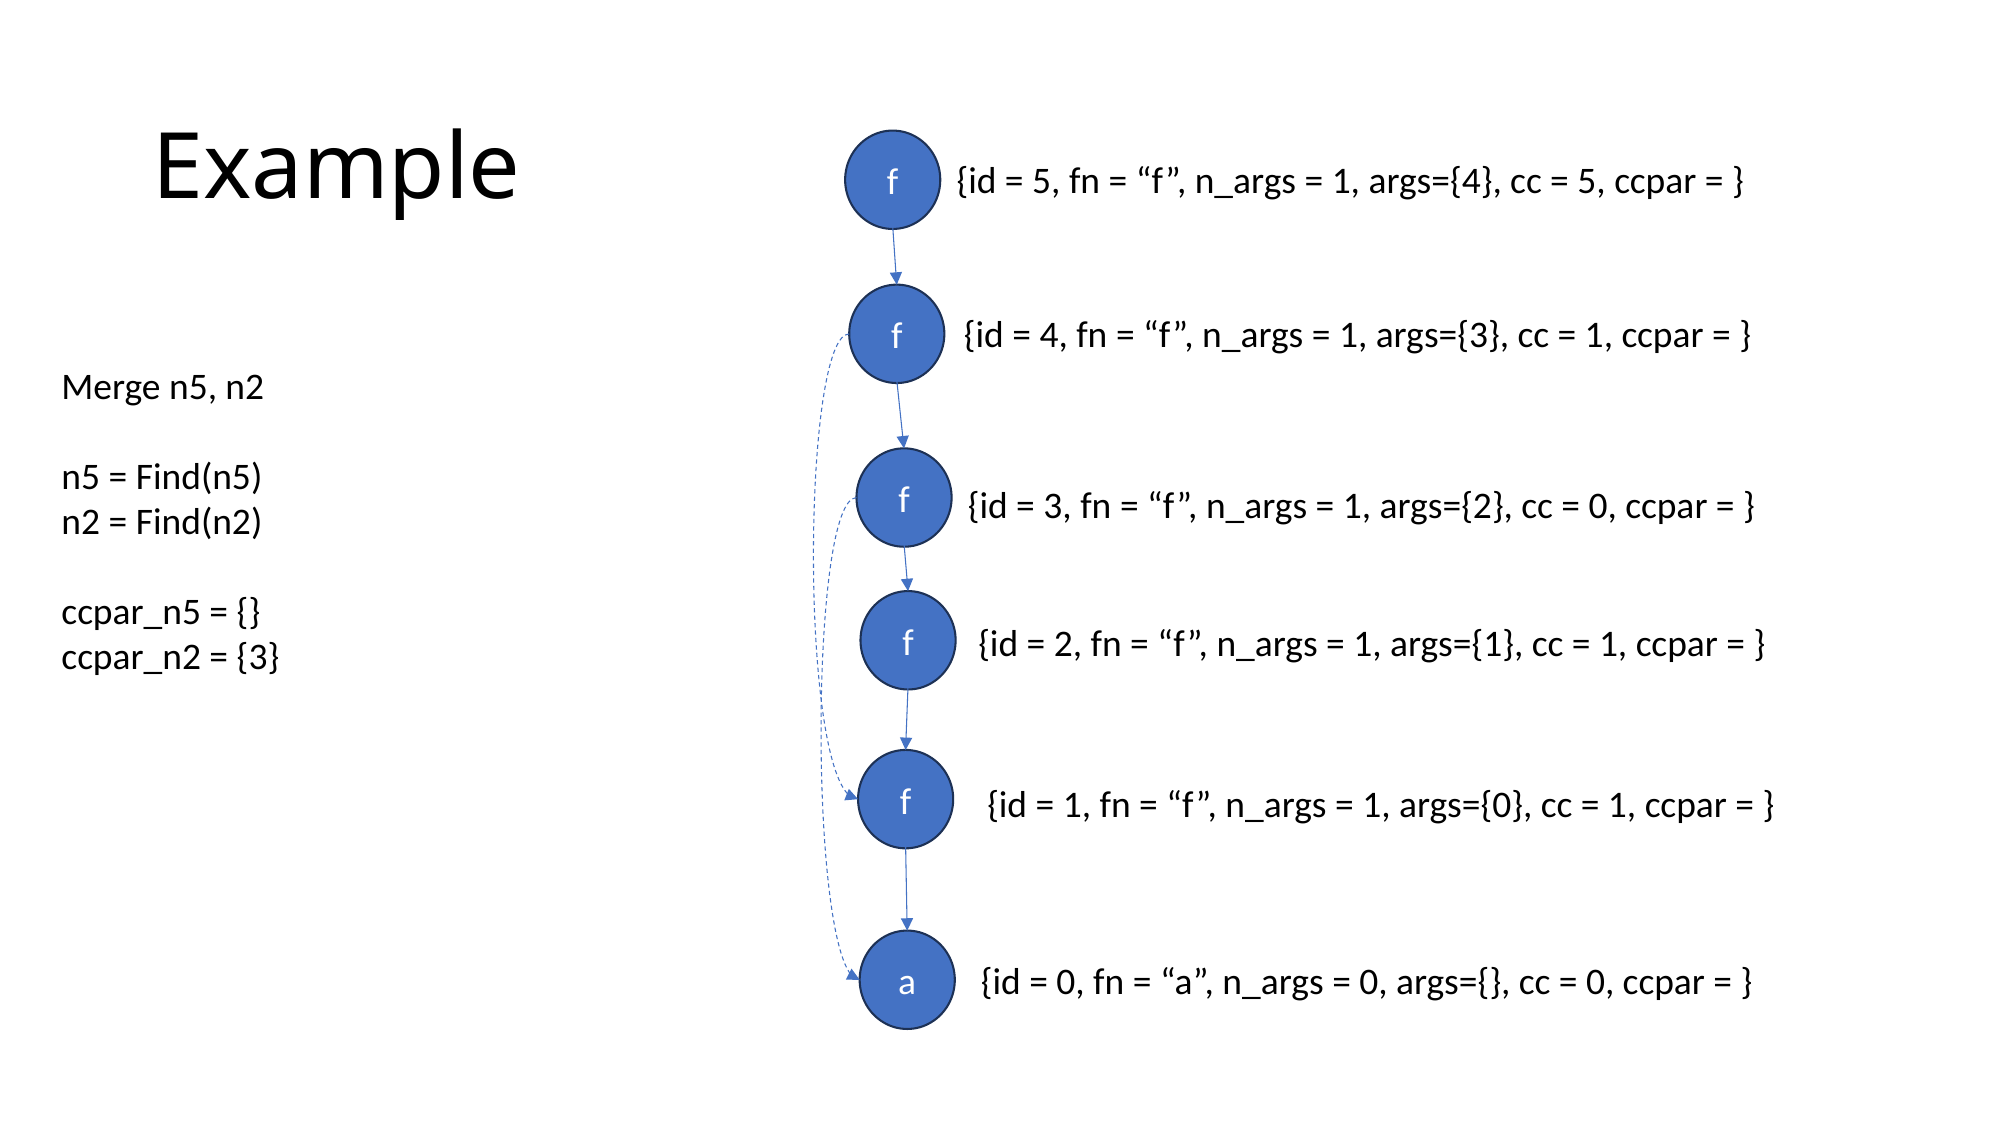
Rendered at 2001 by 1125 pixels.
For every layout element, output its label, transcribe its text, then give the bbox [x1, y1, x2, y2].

title Example [137, 59, 1863, 278]
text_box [892, 228, 897, 285]
text_box f [844, 129, 942, 230]
text_box a [858, 929, 956, 1031]
text_box f [848, 283, 946, 385]
text_box f [858, 447, 953, 548]
text_box f [860, 590, 957, 691]
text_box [849, 333, 858, 800]
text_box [896, 382, 904, 449]
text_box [903, 546, 908, 592]
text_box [856, 497, 860, 980]
text_box f [860, 748, 955, 850]
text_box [905, 689, 909, 750]
